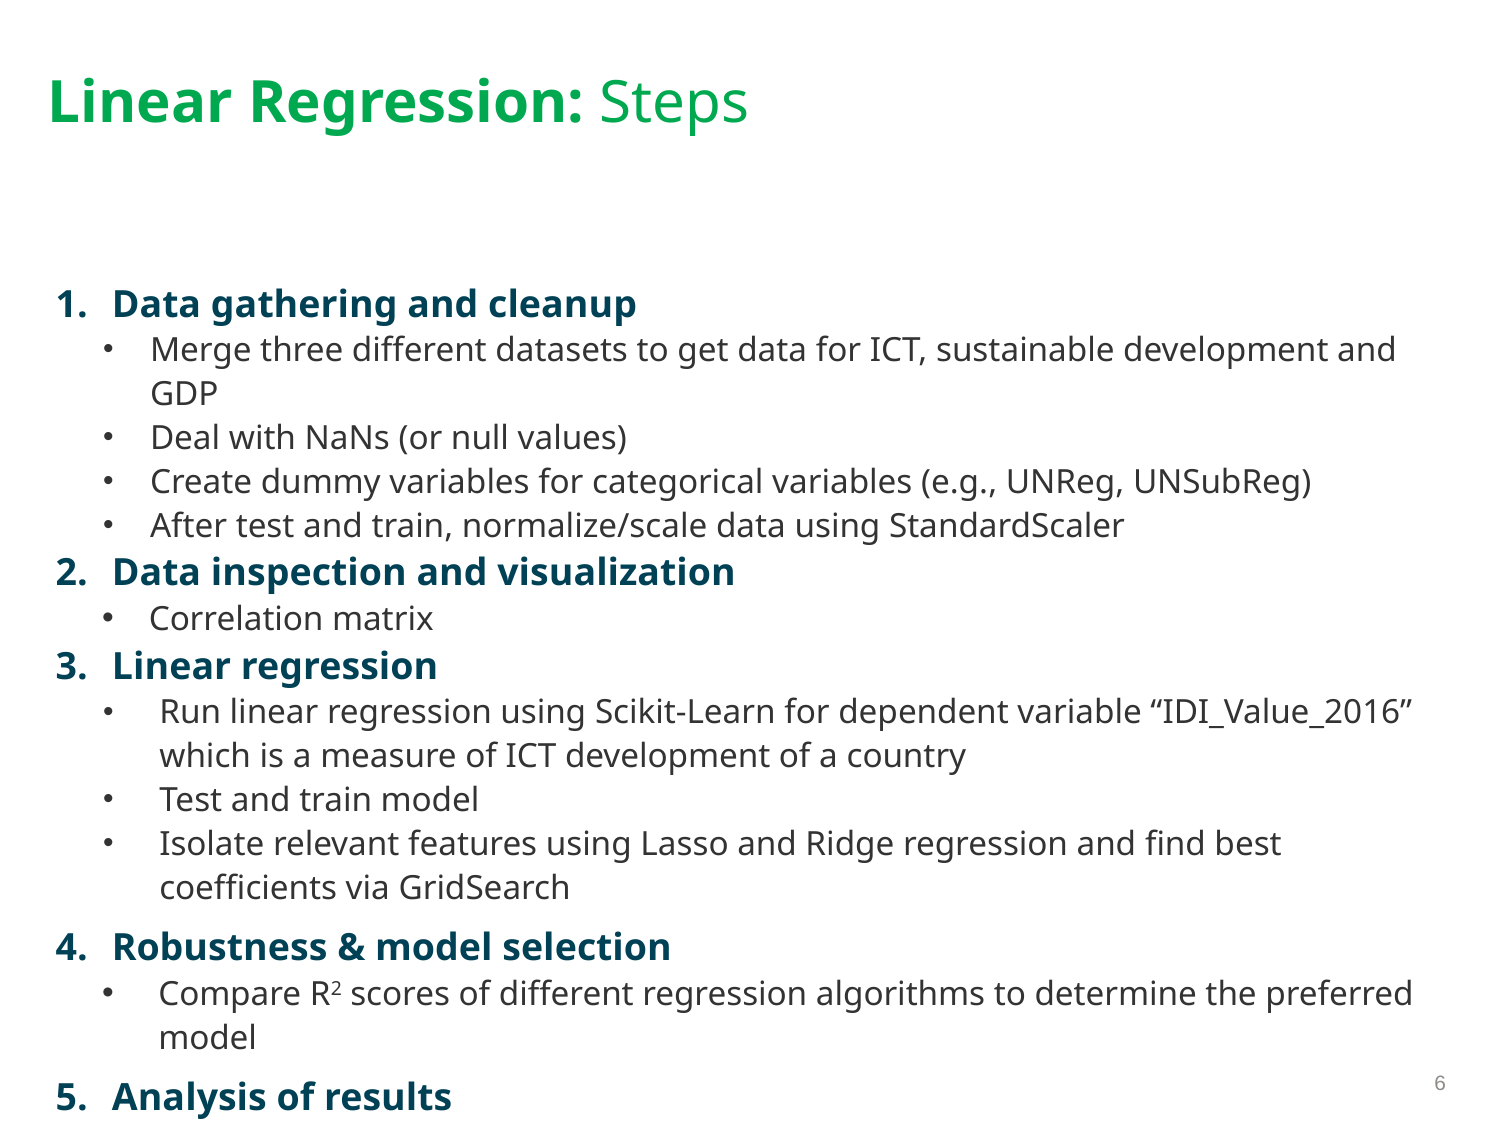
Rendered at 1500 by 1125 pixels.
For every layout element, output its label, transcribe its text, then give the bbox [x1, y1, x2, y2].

slide_number 6 [1276, 1057, 1452, 1095]
text_box Data gathering and cleanup Merge three different datasets to get data for ICT, sustainable development and GDP Deal with NaNs (or null values) Create dummy variables for categorical variables (e.g., UNReg, UNSubReg) After test and train, normalize/scale data using StandardScaler Data inspection and visualization Correlation matrix Linear regression Run linear regression using Scikit-Learn for dependent variable “IDI_Value_2016” which is a measure of ICT development of a country Test and train model Isolate relevant features using Lasso and Ridge regression and find best coefficients via GridSearch Robustness & model selection Compare R2 scores of different regression algorithms to determine the preferred model Analysis of results [48, 275, 1452, 430]
title Linear Regression: Steps [47, 55, 1452, 158]
